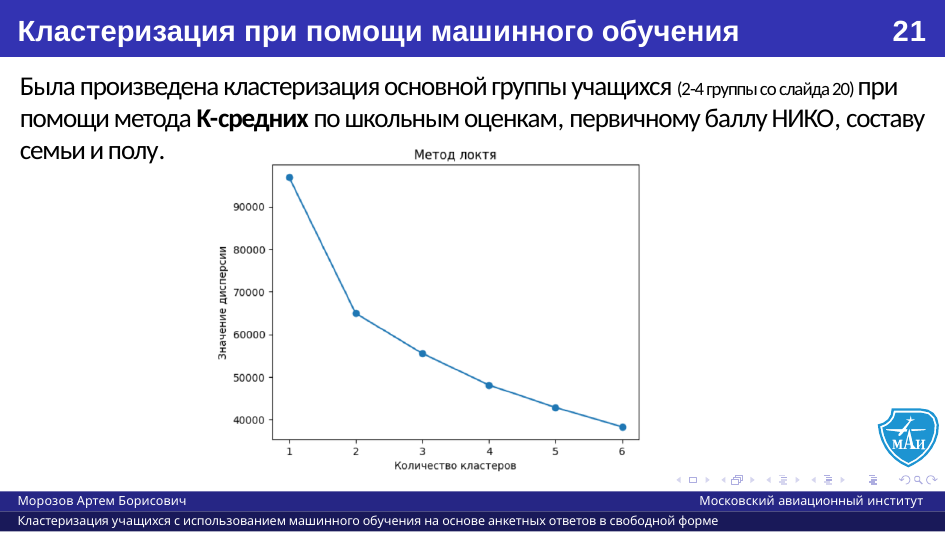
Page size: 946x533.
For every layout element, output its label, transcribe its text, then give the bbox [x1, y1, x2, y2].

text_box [0, 491, 946, 532]
picture [215, 147, 642, 472]
text_box [0, 0, 945, 57]
text_box 21 [890, 9, 930, 48]
text_box Была произведена кластеризация основной группы учащихся (2-4 группы со слайда 20) при помощи метода K-средних по школьным оценкам, первичному баллу НИКО, составу семьи и полу. [17, 66, 928, 166]
text_box Кластеризация при помощи машинного обучения [15, 9, 842, 48]
